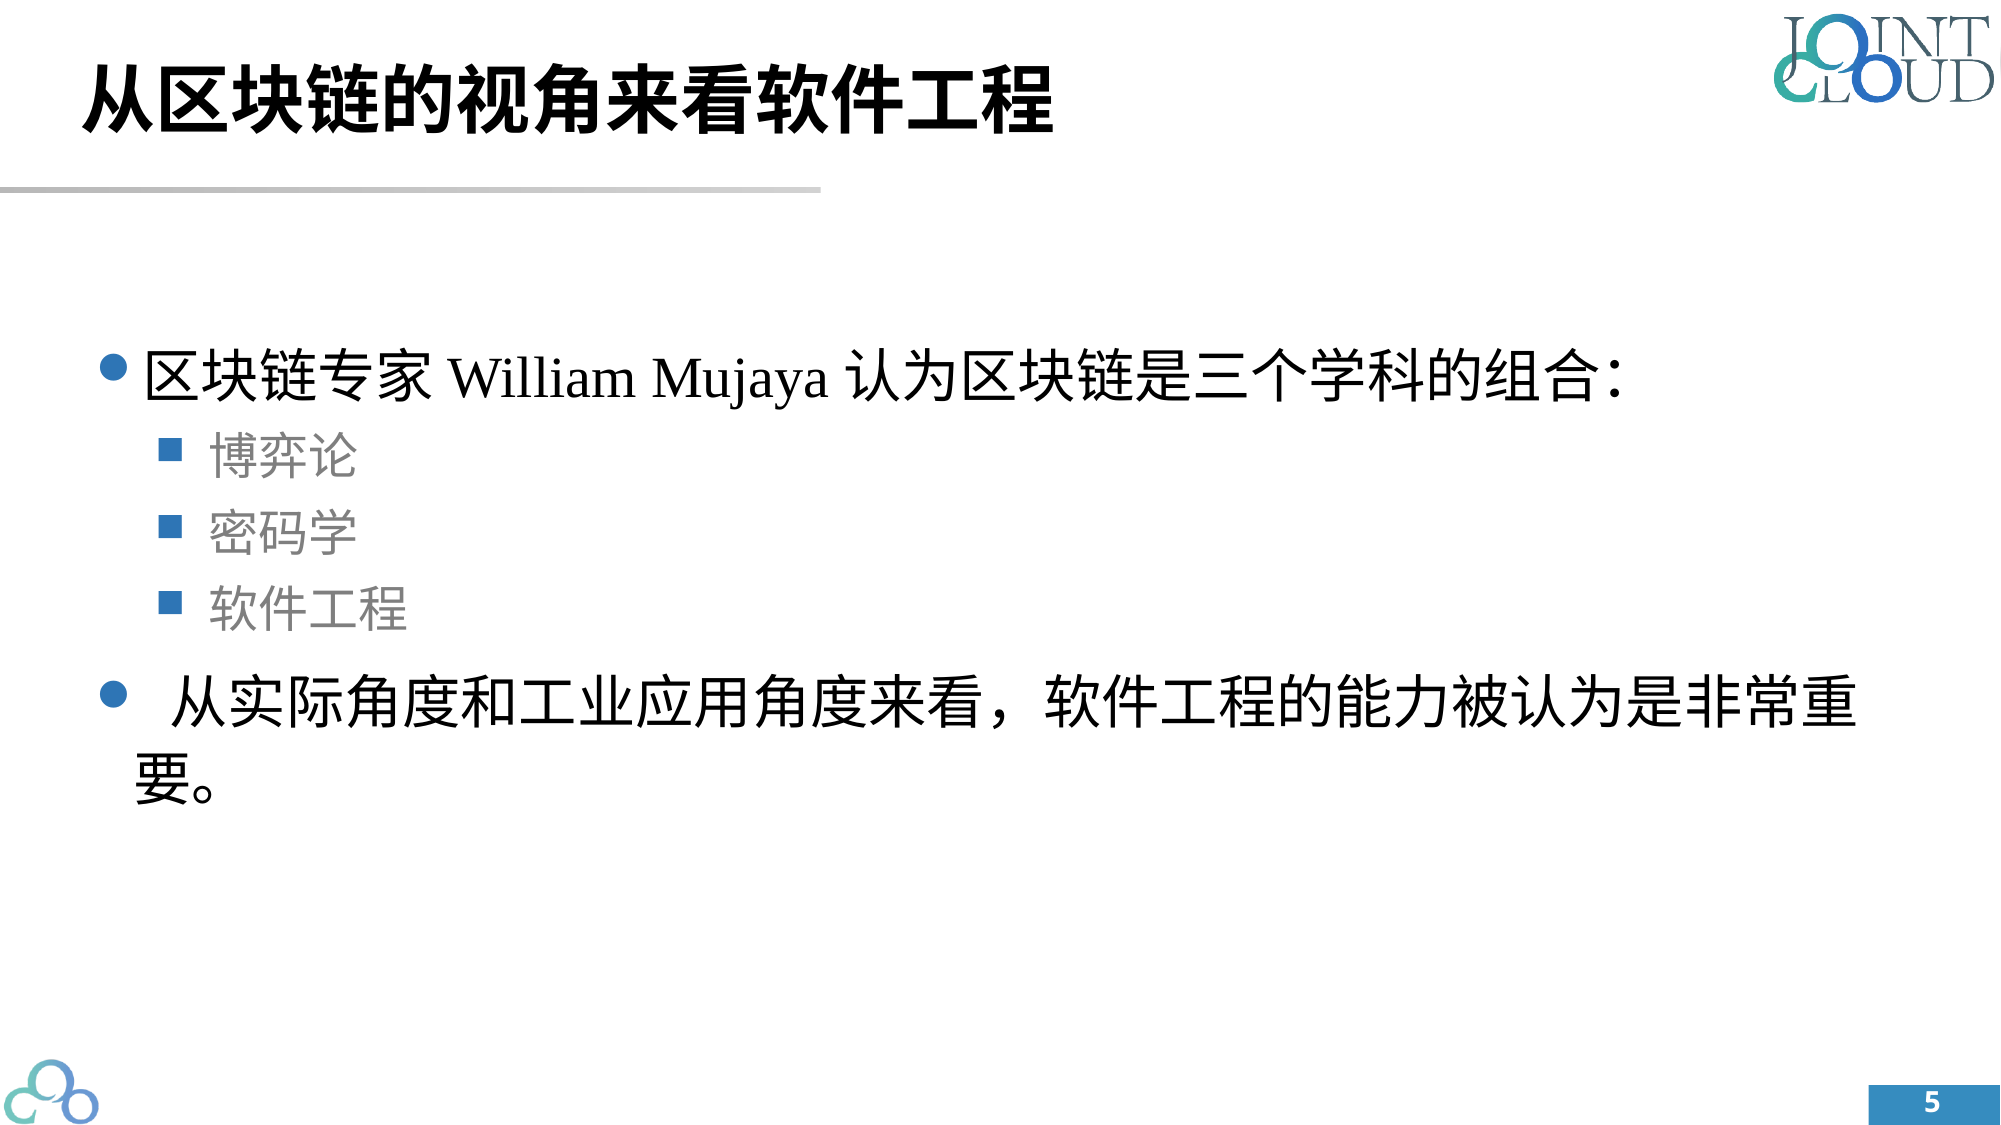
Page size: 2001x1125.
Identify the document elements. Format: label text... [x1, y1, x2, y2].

slide_number 5 [1891, 1080, 1974, 1125]
title 从区块链的视角来看软件工程 [65, 24, 1782, 184]
list 区块链专家William Mujaya认为区块链是三个学科的组合： 博弈论 密码学 软件工程 从实际角度和工业应用角度来看，软件工程的能力被认为是非常重要。 [80, 324, 1974, 835]
picture [1581, 0, 2001, 235]
